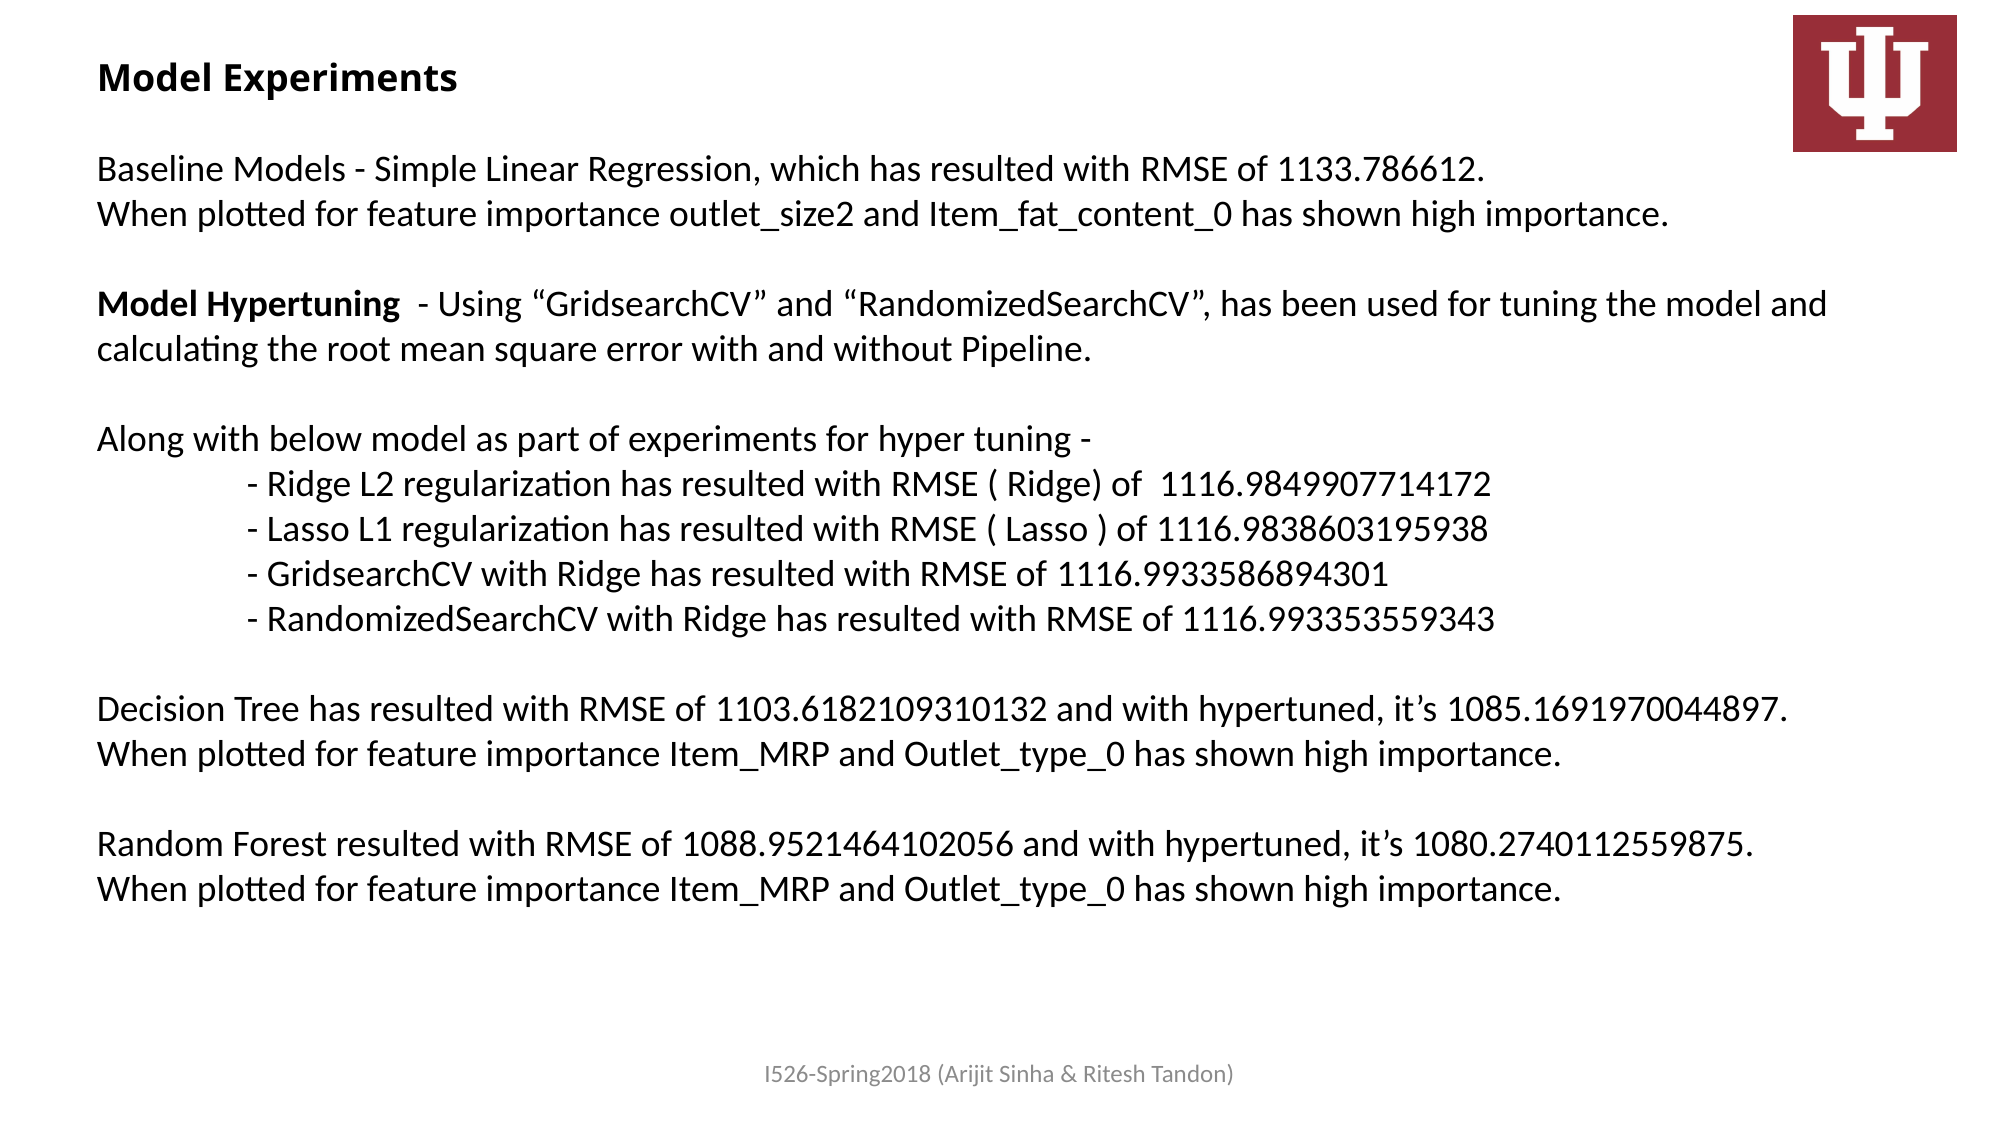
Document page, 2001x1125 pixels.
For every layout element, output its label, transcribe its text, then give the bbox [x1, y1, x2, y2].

footer I526-Spring2018 (Arijit Sinha & Ritesh Tandon) [683, 1042, 1317, 1103]
text_box Model Experiments Baseline Models - Simple Linear Regression, which has resulted with RMSE of 1133.786612. When plotted for feature importance outlet_size2 and Item_fat_content_0 has shown high importance. Model Hypertuning - Using “GridsearchCV” and “RandomizedSearchCV”, has been used for tuning the model and calculating the root mean square error with and without Pipeline. Along with below model as part of experiments for hyper tuning - - Ridge L2 regularization has resulted with RMSE ( Ridge) of 1116.9849907714172 - Lasso L1 regularization has resulted with RMSE ( Lasso ) of 1116.9838603195938 - GridsearchCV with Ridge has resulted with RMSE of 1116.9933586894301 - RandomizedSearchCV with Ridge has resulted with RMSE of 1116.993353559343 Decision Tree has resulted with RMSE of 1103.6182109310132 and with hypertuned, it’s 1085.1691970044897. When plotted for feature importance Item_MRP and Outlet_type_0 has shown high importance. Random Forest resulted with RMSE of 1088.9521464102056 and with hypertuned, it’s 1080.2740112559875. When plotted for feature importance Item_MRP and Outlet_type_0 has shown high importance. [82, 46, 1941, 1007]
picture [1793, 15, 1957, 152]
